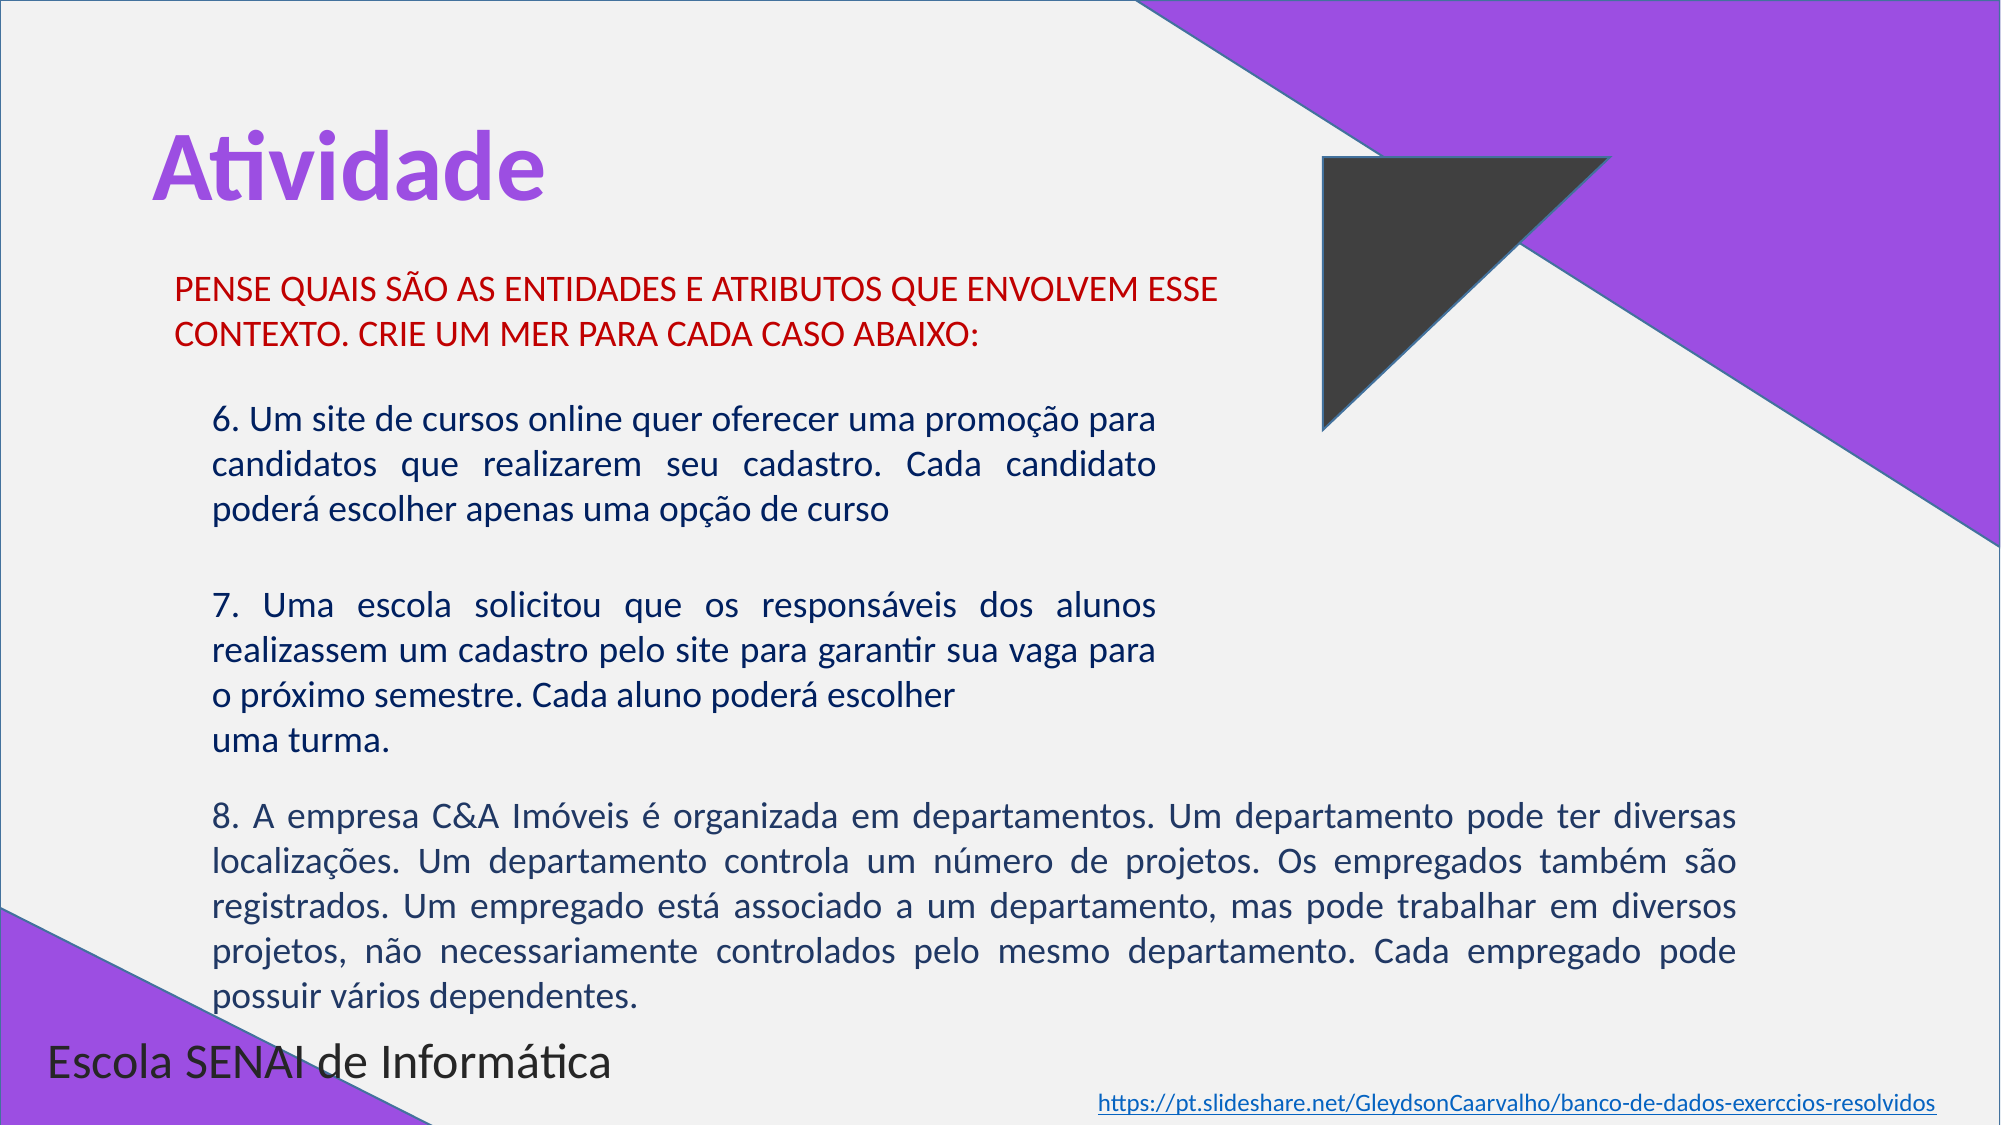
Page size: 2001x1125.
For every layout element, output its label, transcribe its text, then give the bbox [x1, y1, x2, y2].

text_box https://pt.slideshare.net/GleydsonCaarvalho/banco-de-dados-exerccios-resolvidos [1083, 1079, 1969, 1125]
title Atividade [137, 59, 1863, 278]
text_box 8. A empresa C&A Imóveis é organizada em departamentos. Um departamento pode ter diversas localizações. Um departamento controla um número de projetos. Os empregados também são registrados. Um empregado está associado a um departamento, mas pode trabalhar em diversos projetos, não necessariamente controlados pelo mesmo departamento. Cada empregado pode possuir vários dependentes. [197, 783, 1754, 1024]
text_box 7. Uma escola solicitou que os responsáveis dos alunos realizassem um cadastro pelo site para garantir sua vaga para o próximo semestre. Cada aluno poderá escolher uma turma. [197, 573, 1173, 768]
text_box 6. Um site de cursos online quer oferecer uma promoção para candidatos que realizarem seu cadastro. Cada candidato poderá escolher apenas uma opção de curso [197, 386, 1173, 537]
text_box PENSE QUAIS SÃO AS ENTIDADES E ATRIBUTOS QUE ENVOLVEM ESSE CONTEXTO. CRIE UM MER PARA CADA CASO ABAIXO: [159, 257, 1298, 362]
